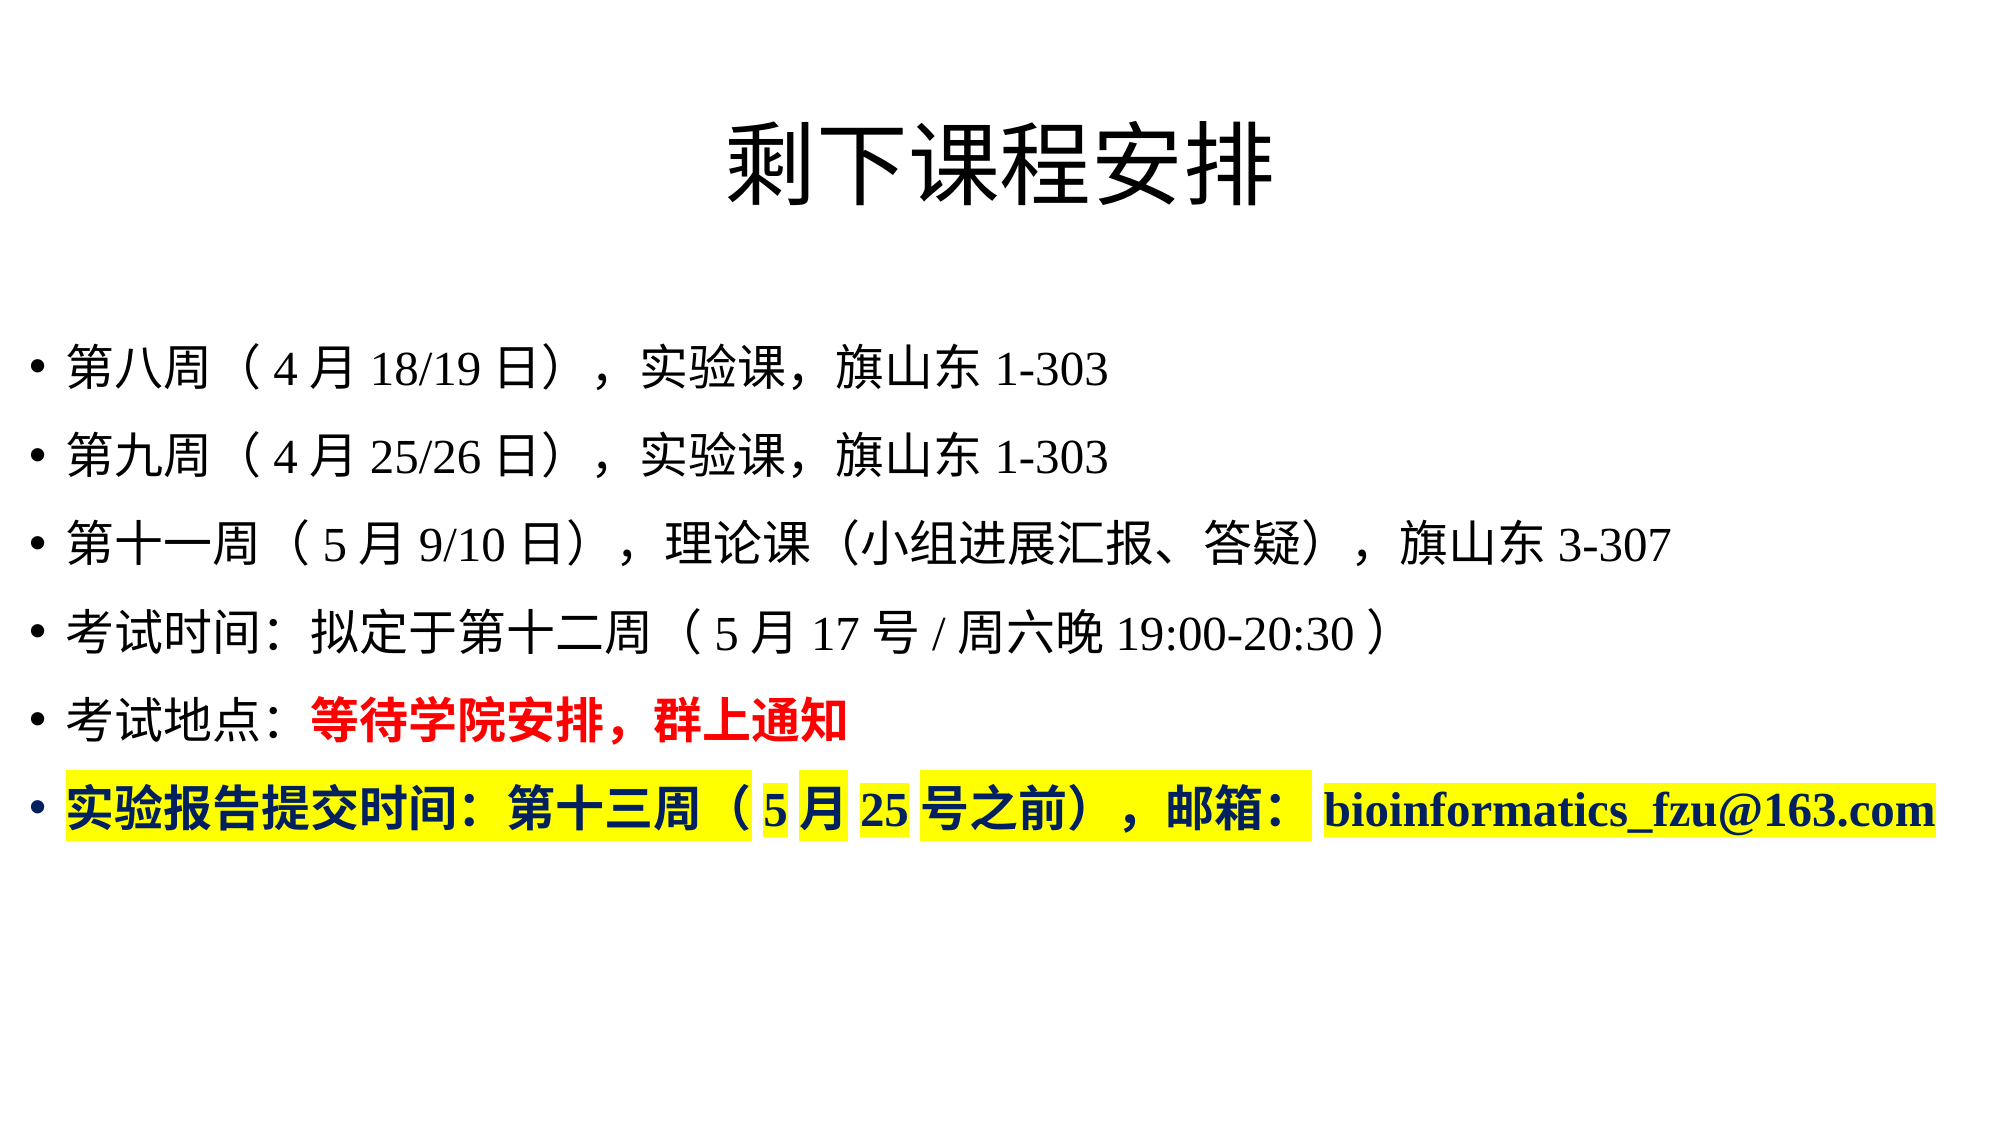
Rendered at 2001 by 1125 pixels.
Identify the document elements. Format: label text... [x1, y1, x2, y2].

list 第八周（4月18/19日），实验课，旗山东1-303 第九周（4月25/26日），实验课，旗山东1-303 第十一周（5月9/10日），理论课（小组进展汇报、答疑），旗山东3-307 考试时间：拟定于第十二周（5月17号/周六晚19:00-20:30） 考试地点：等待学院安排，群上通知 实验报告提交时间：第十三周（5月25号之前），邮箱：bioinformatics_fzu@163.com [14, 299, 1986, 922]
title 剩下课程安排 [137, 59, 1863, 278]
